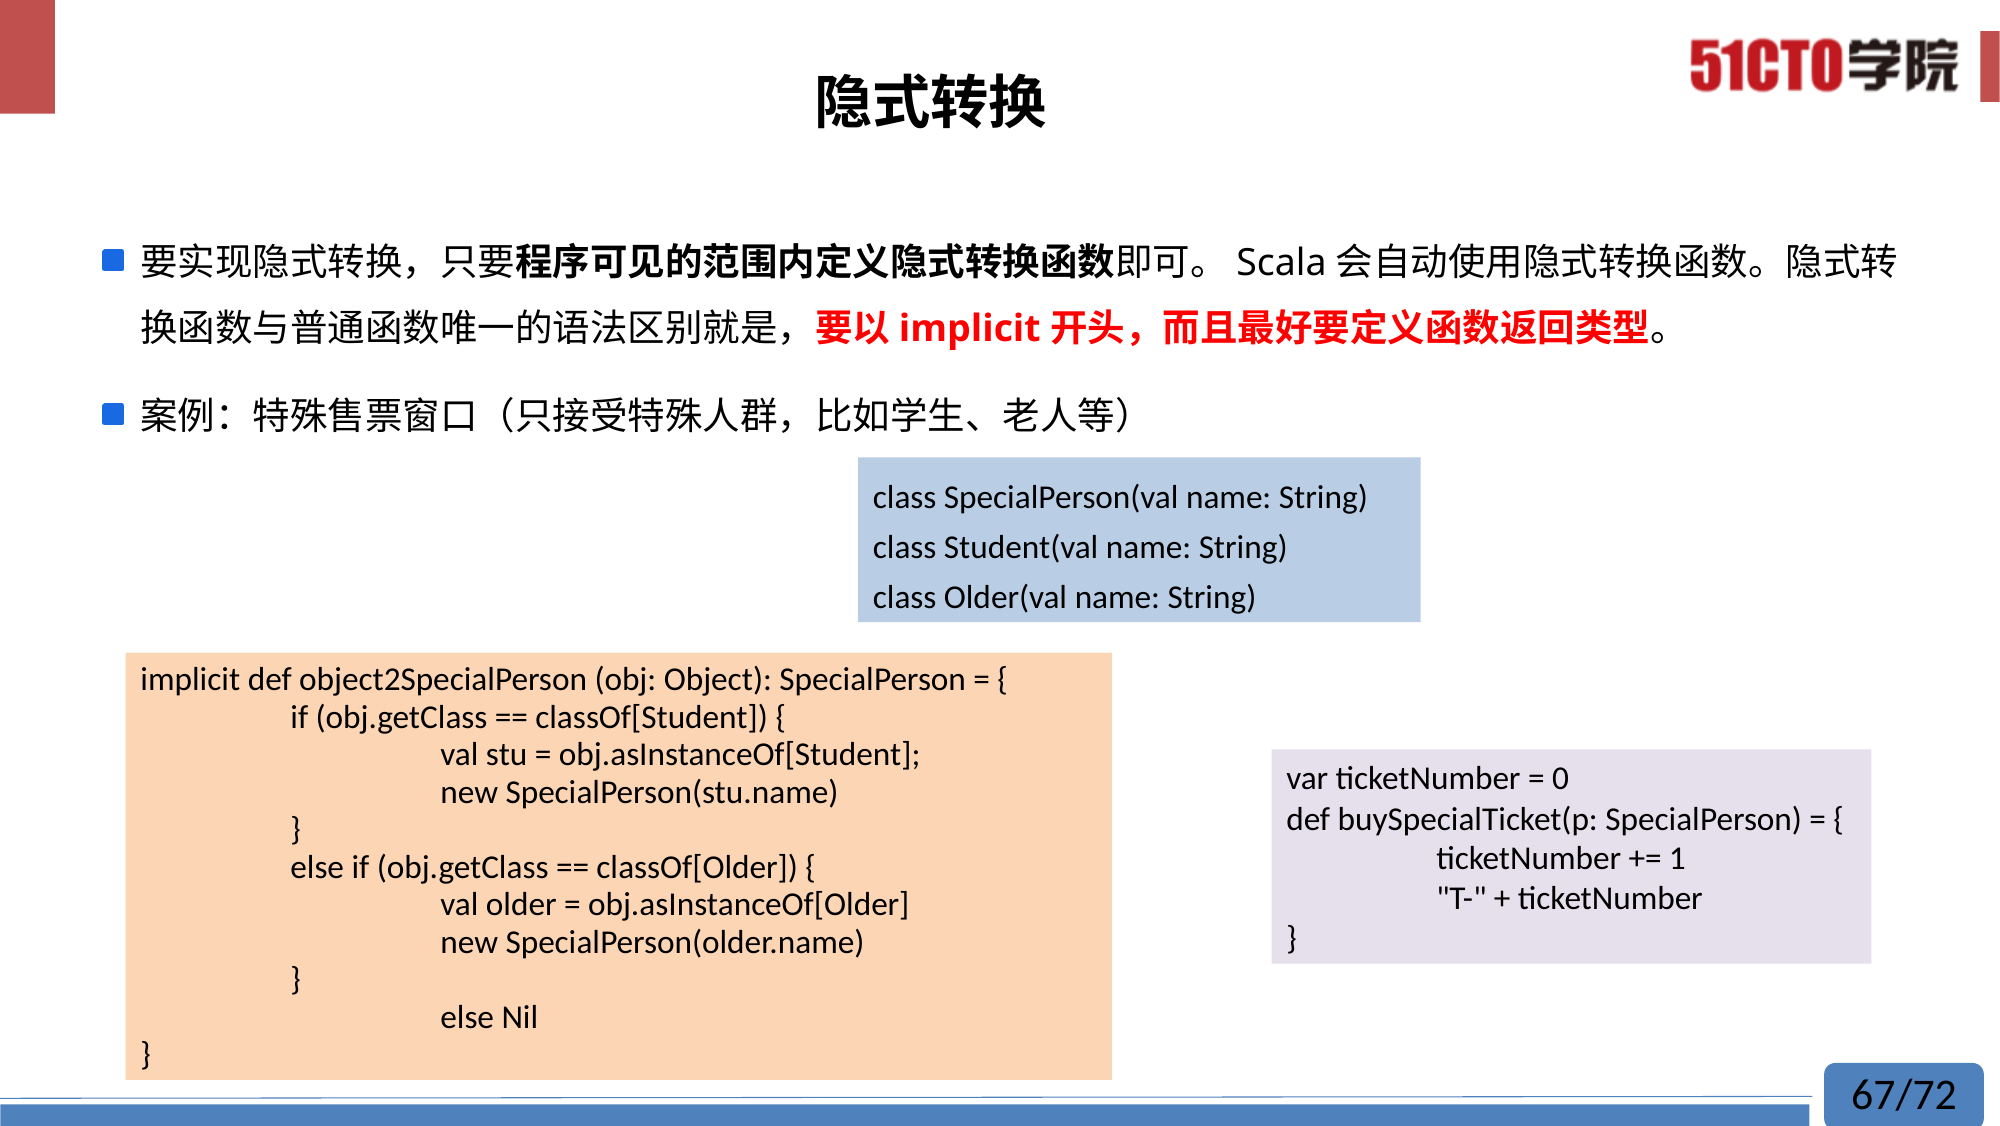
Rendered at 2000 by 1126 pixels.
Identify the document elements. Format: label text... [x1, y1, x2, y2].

list 要实现隐式转换，只要程序可见的范围内定义隐式转换函数即可。Scala会自动使用隐式转换函数。隐式转换函数与普通函数唯一的语法区别就是，要以implicit开头，而且最好要定义函数返回类型。 案例：特殊售票窗口（只接受特殊人群，比如学生、老人等） [87, 208, 1922, 1028]
title 隐式转换 [255, 42, 1606, 167]
picture [102, 403, 124, 425]
text_box class SpecialPerson(val name: String) class Student(val name: String) class Older(val name: String) [858, 457, 1421, 623]
text_box implicit def object2SpecialPerson (obj: Object): SpecialPerson = { if (obj.getClass == classOf[Student]) { val stu = obj.asInstanceOf[Student]; new SpecialPerson(stu.name) } else if (obj.getClass == classOf[Older]) { val older = obj.asInstanceOf[Older] new SpecialPerson(older.name) } else Nil } [125, 652, 1112, 1080]
picture [102, 249, 124, 271]
text_box var ticketNumber = 0 def buySpecialTicket(p: SpecialPerson) = { ticketNumber += 1 "T-" + ticketNumber } [1271, 749, 1872, 964]
picture [1685, 31, 1964, 99]
